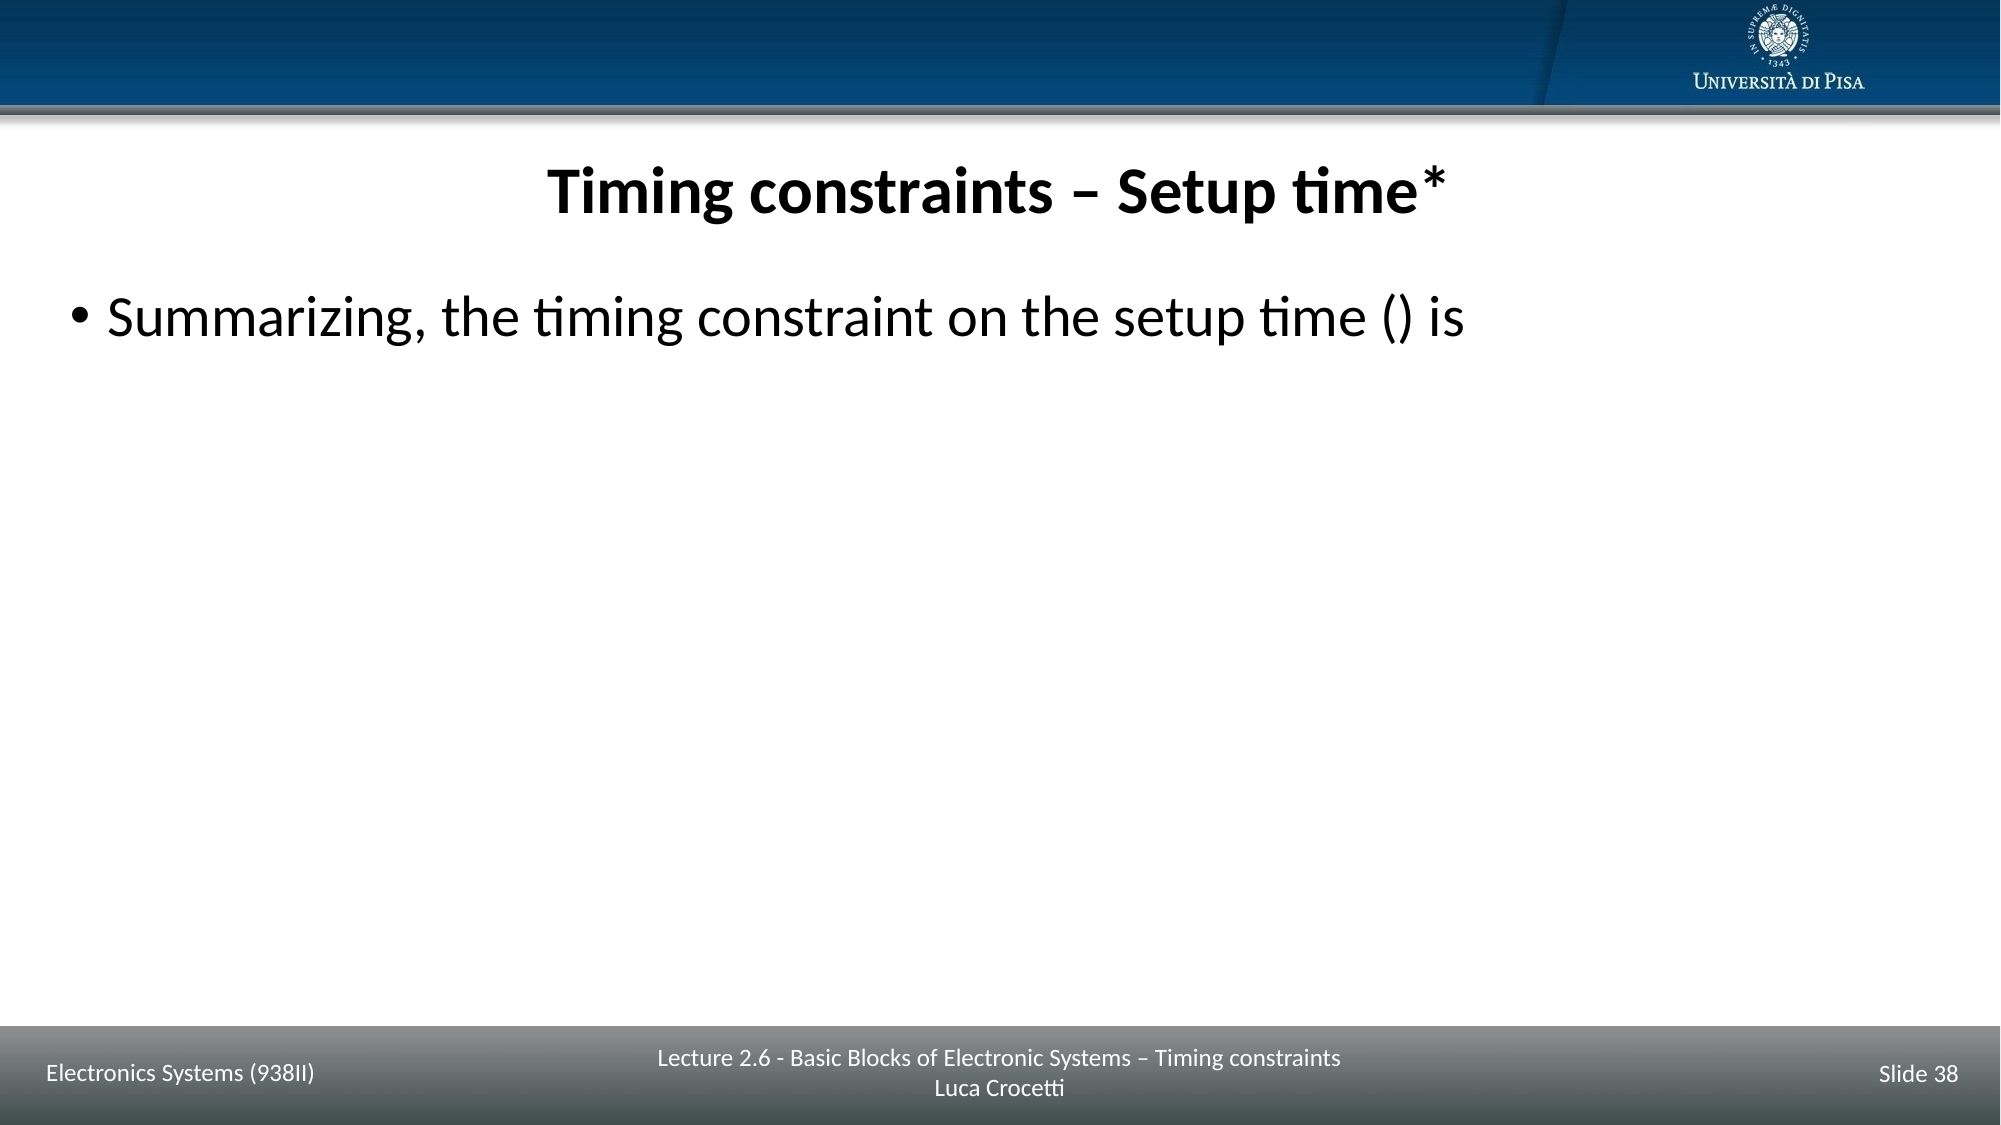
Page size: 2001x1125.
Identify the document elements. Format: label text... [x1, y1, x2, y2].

title Timing constraints – Setup time* [55, 138, 1945, 244]
picture [0, 0, 2001, 1125]
